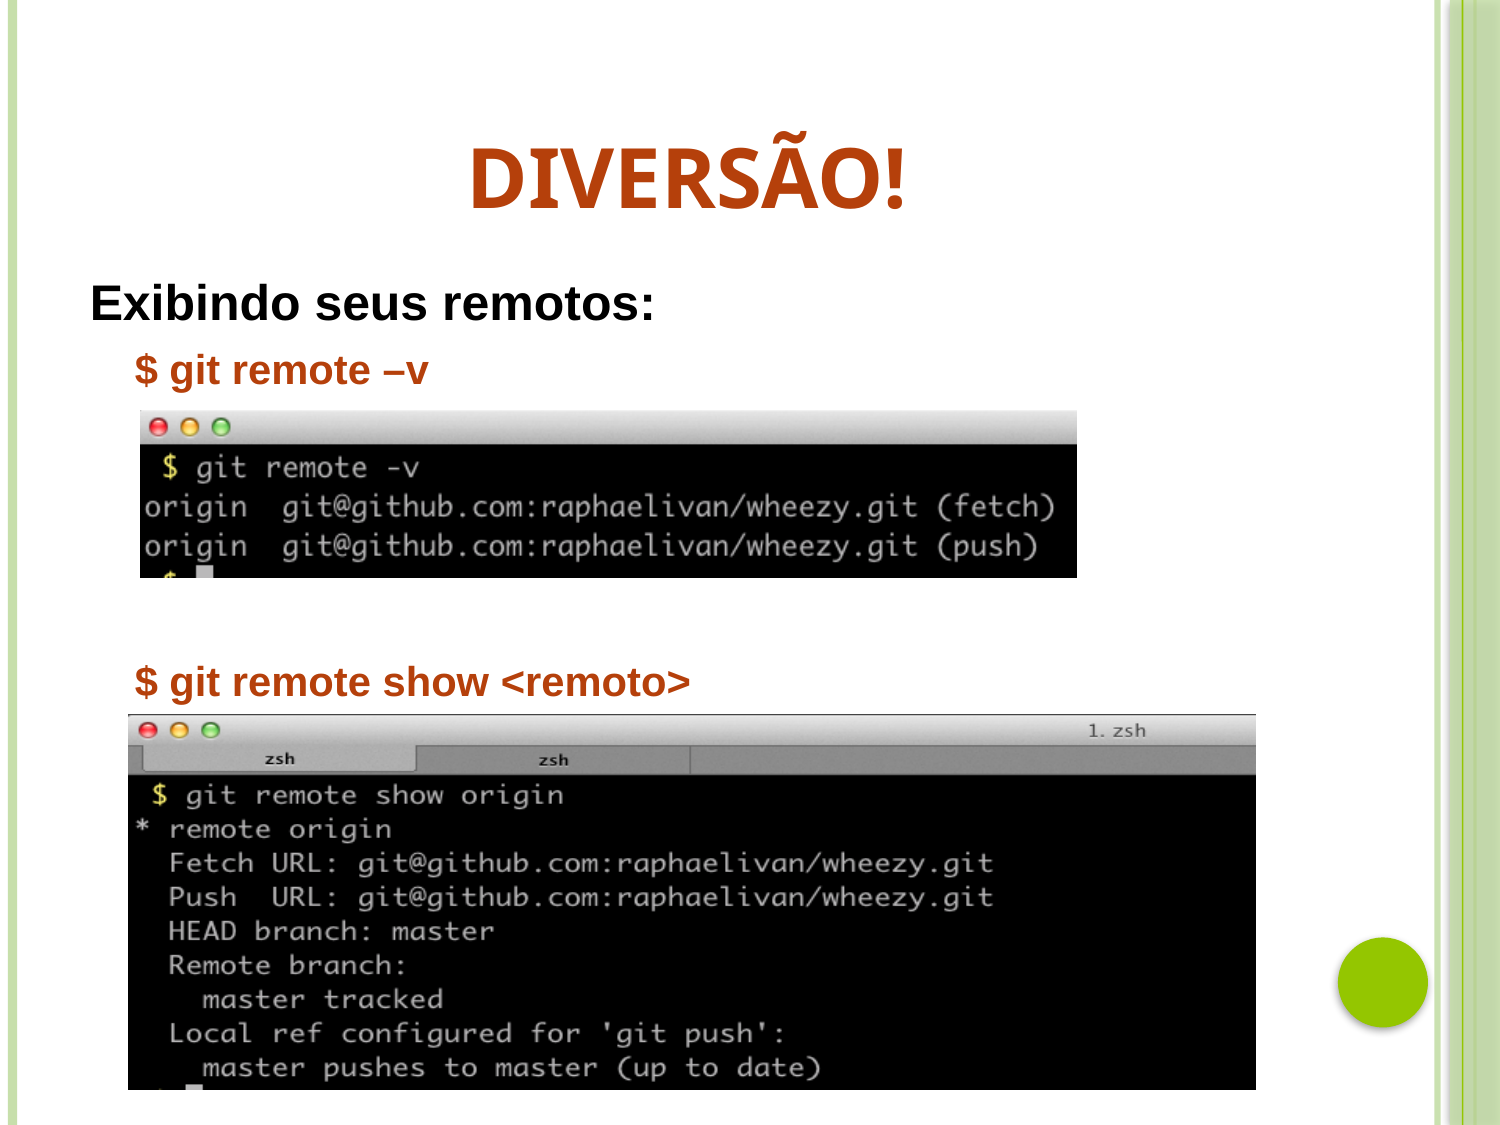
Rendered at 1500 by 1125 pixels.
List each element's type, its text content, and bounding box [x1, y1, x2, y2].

picture [128, 714, 1256, 1091]
list Exibindo seus remotos: $ git remote –v $ git remote show <remoto> [75, 262, 1300, 1062]
picture [140, 409, 1078, 578]
title Diversão! [75, 45, 1300, 233]
